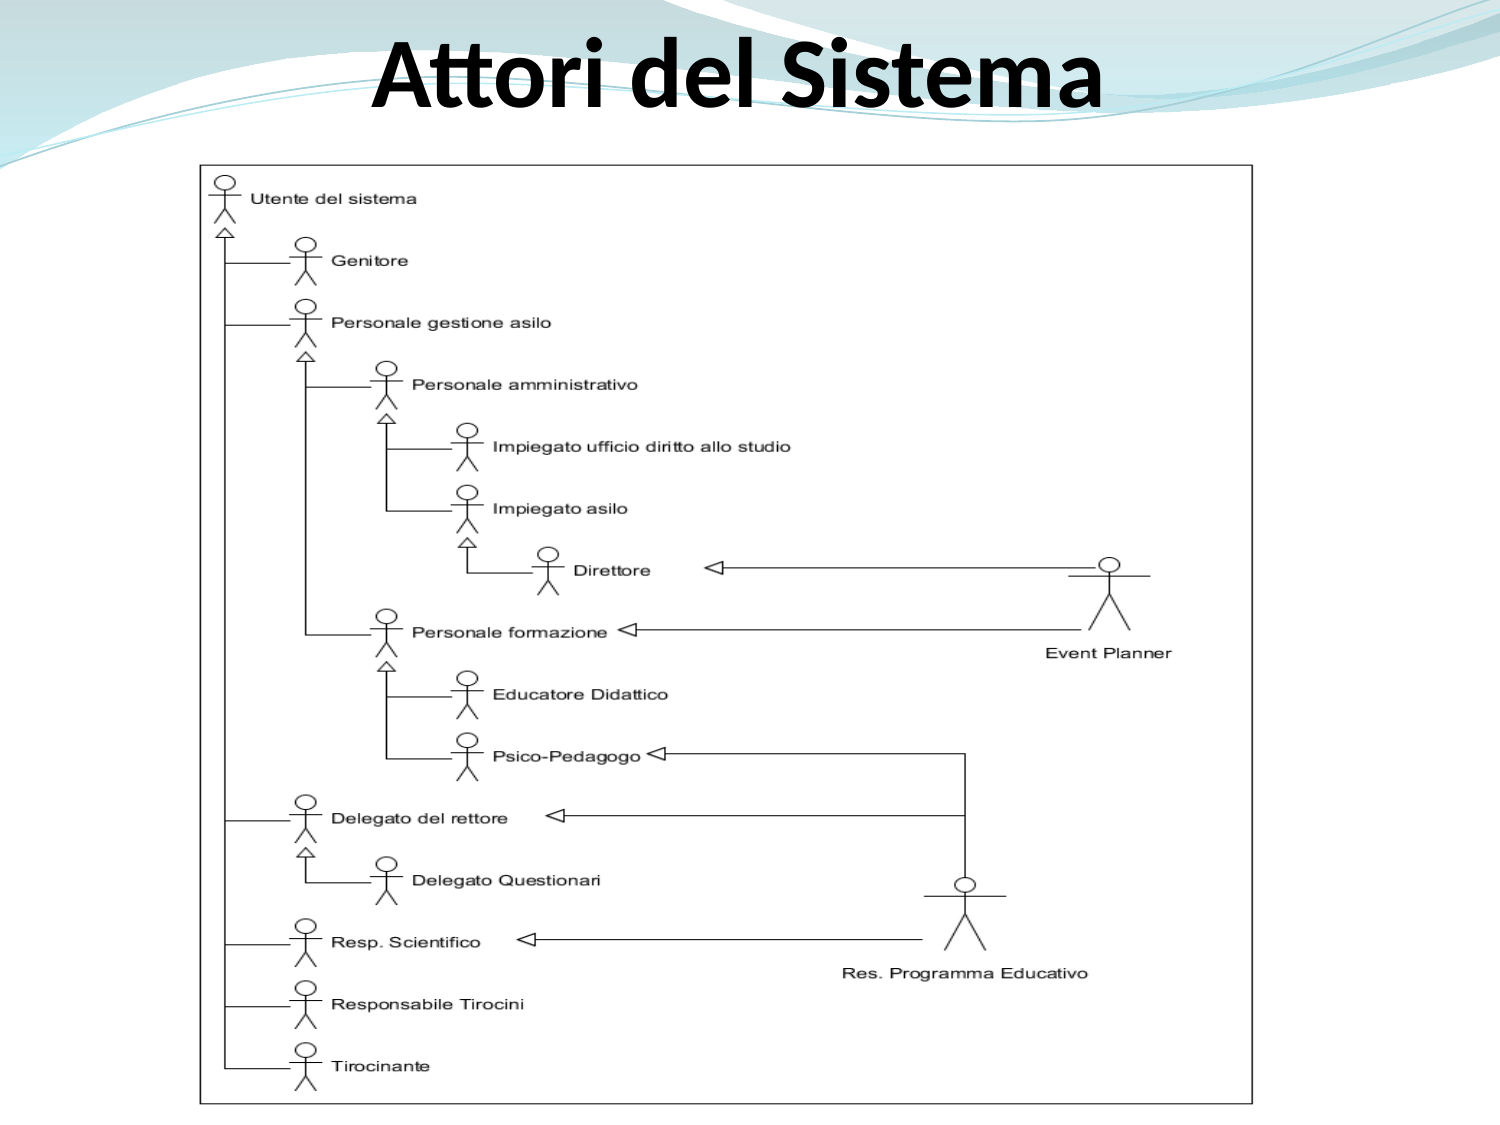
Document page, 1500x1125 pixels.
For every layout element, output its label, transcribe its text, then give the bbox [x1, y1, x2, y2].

text_box Attori del Sistema [351, 0, 1149, 143]
picture [170, 144, 1282, 1125]
